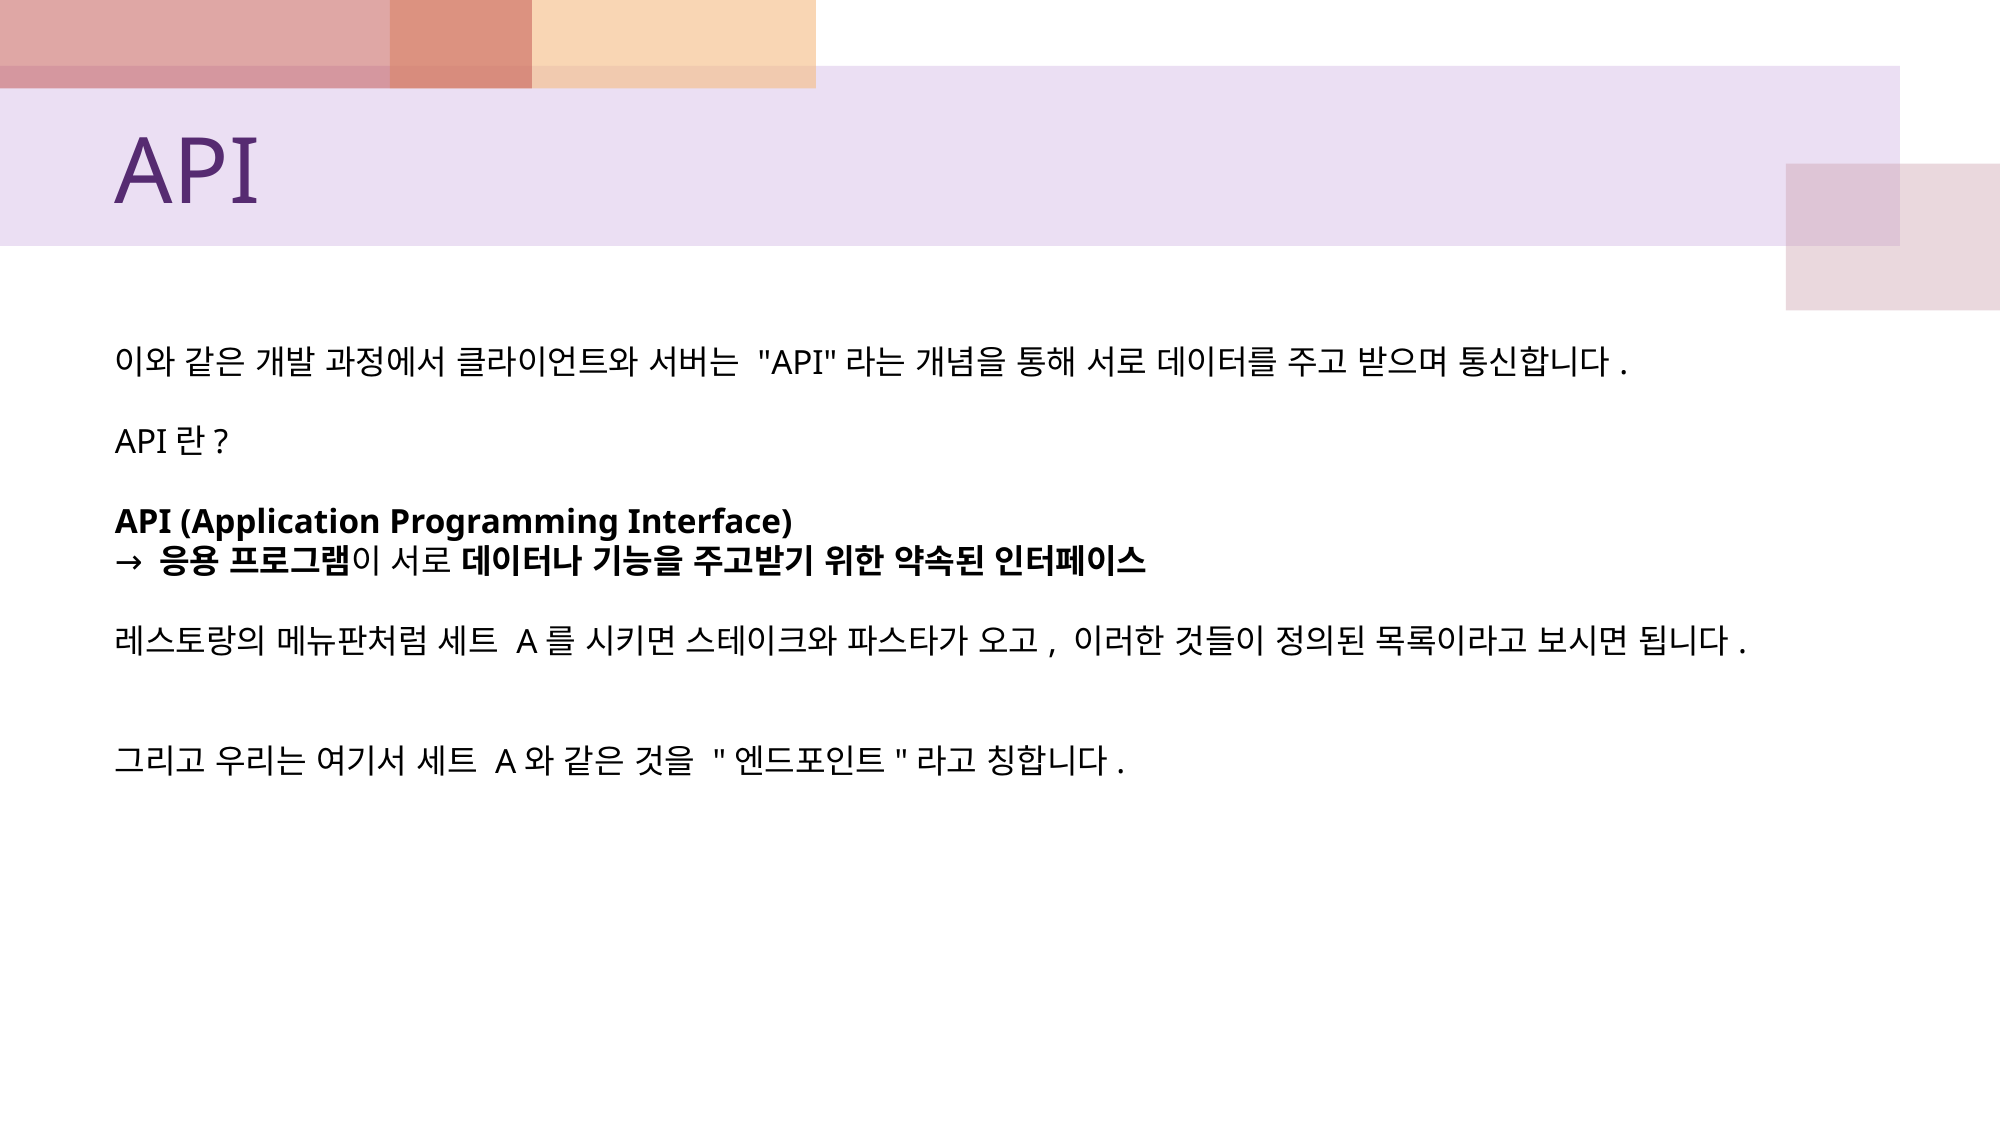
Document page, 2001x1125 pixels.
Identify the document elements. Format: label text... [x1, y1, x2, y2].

title API [99, 88, 1900, 246]
text_box 이와 같은 개발 과정에서 클라이언트와 서버는 "API"라는 개념을 통해 서로 데이터를 주고 받으며 통신합니다. API란? API (Application Programming Interface) → 응용 프로그램이 서로 데이터나 기능을 주고받기 위한 약속된 인터페이스 레스토랑의 메뉴판처럼 세트 A를 시키면 스테이크와 파스타가 오고, 이러한 것들이 정의된 목록이라고 보시면 됩니다. 그리고 우리는 여기서 세트 A와 같은 것을 "엔드포인트"라고 칭합니다. [99, 333, 2000, 788]
